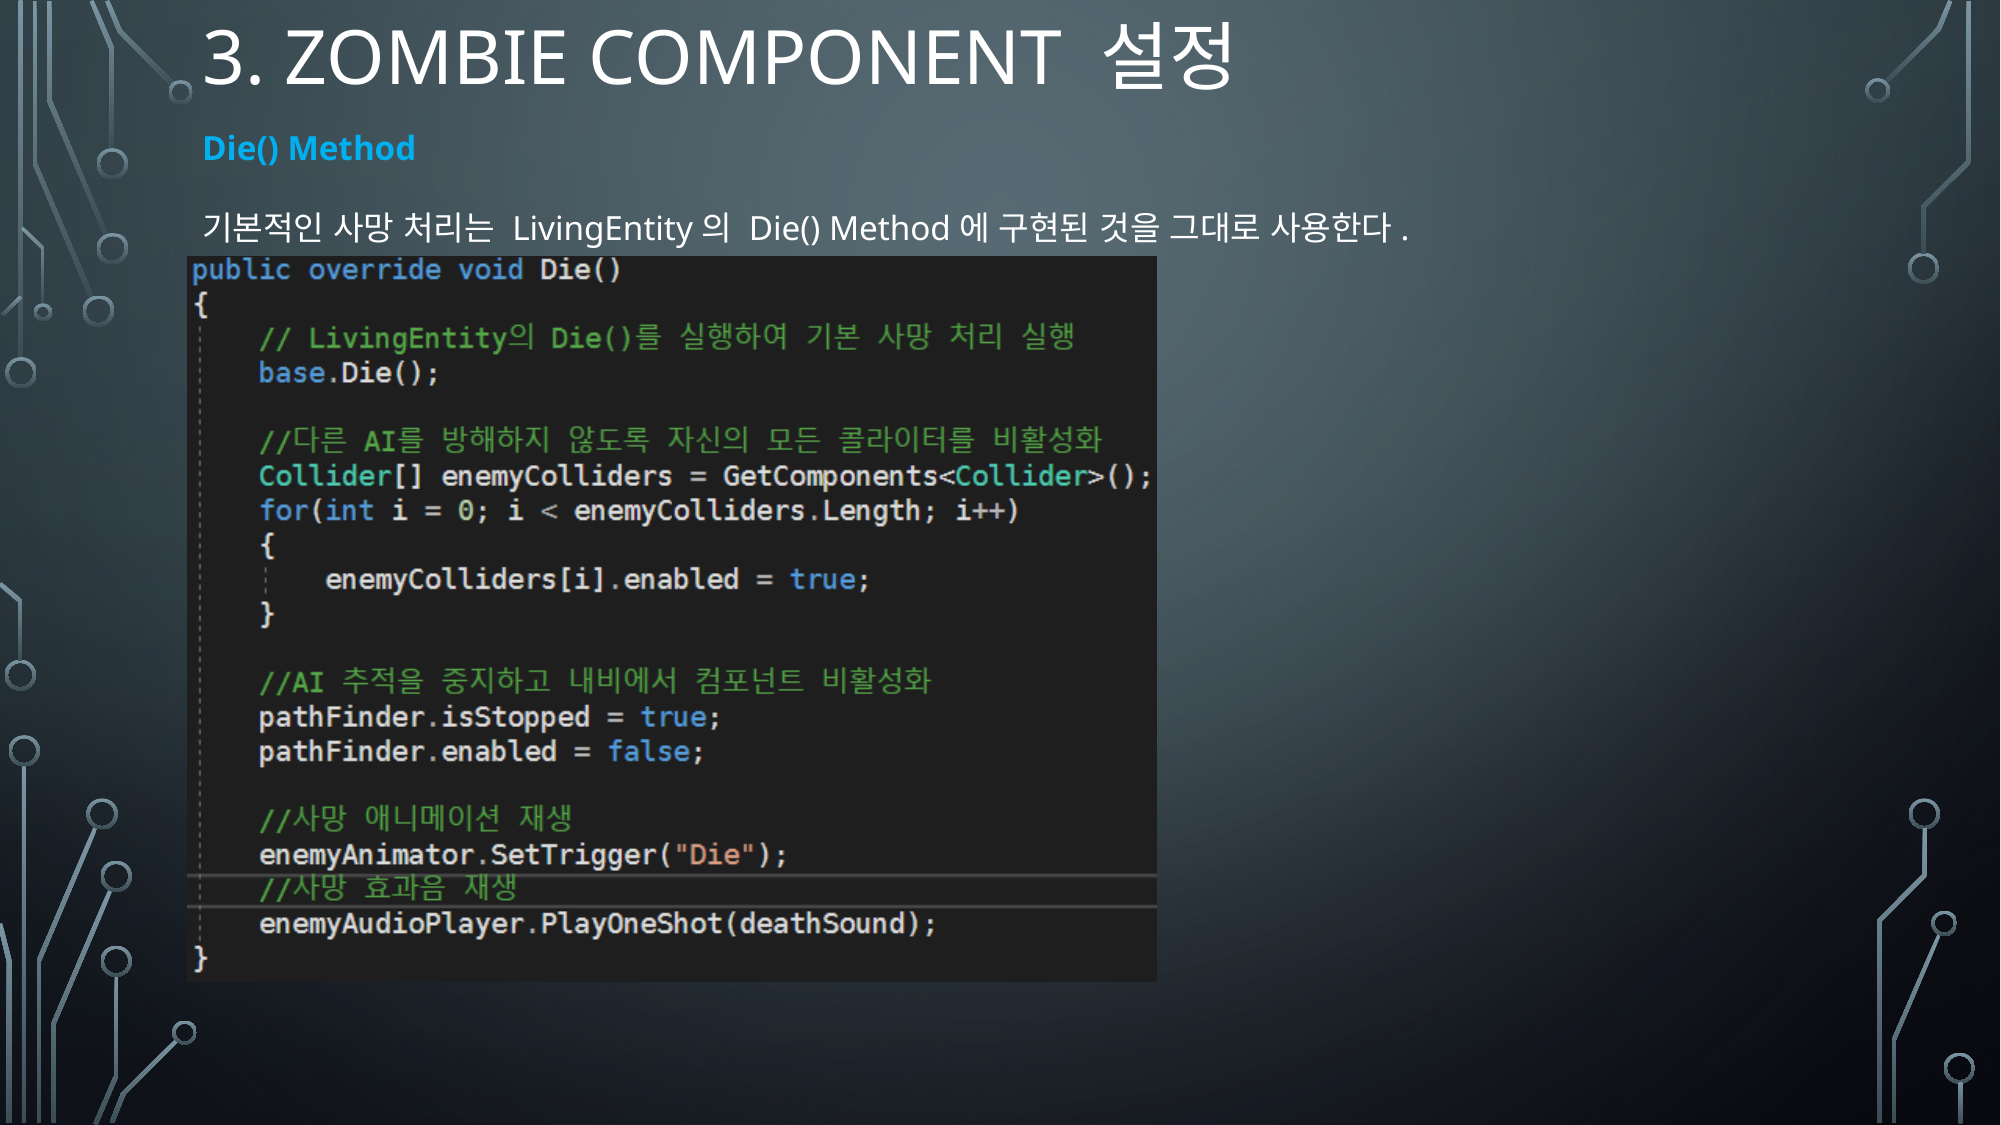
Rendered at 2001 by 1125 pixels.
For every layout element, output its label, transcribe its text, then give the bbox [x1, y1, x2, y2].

picture [186, 256, 1157, 982]
text_box Die() Method 기본적인 사망 처리는 LivingEntity의 Die() Method에 구현된 것을 그대로 사용한다. [187, 120, 1813, 255]
title 3. Zombie component 설정 [187, 0, 1813, 120]
